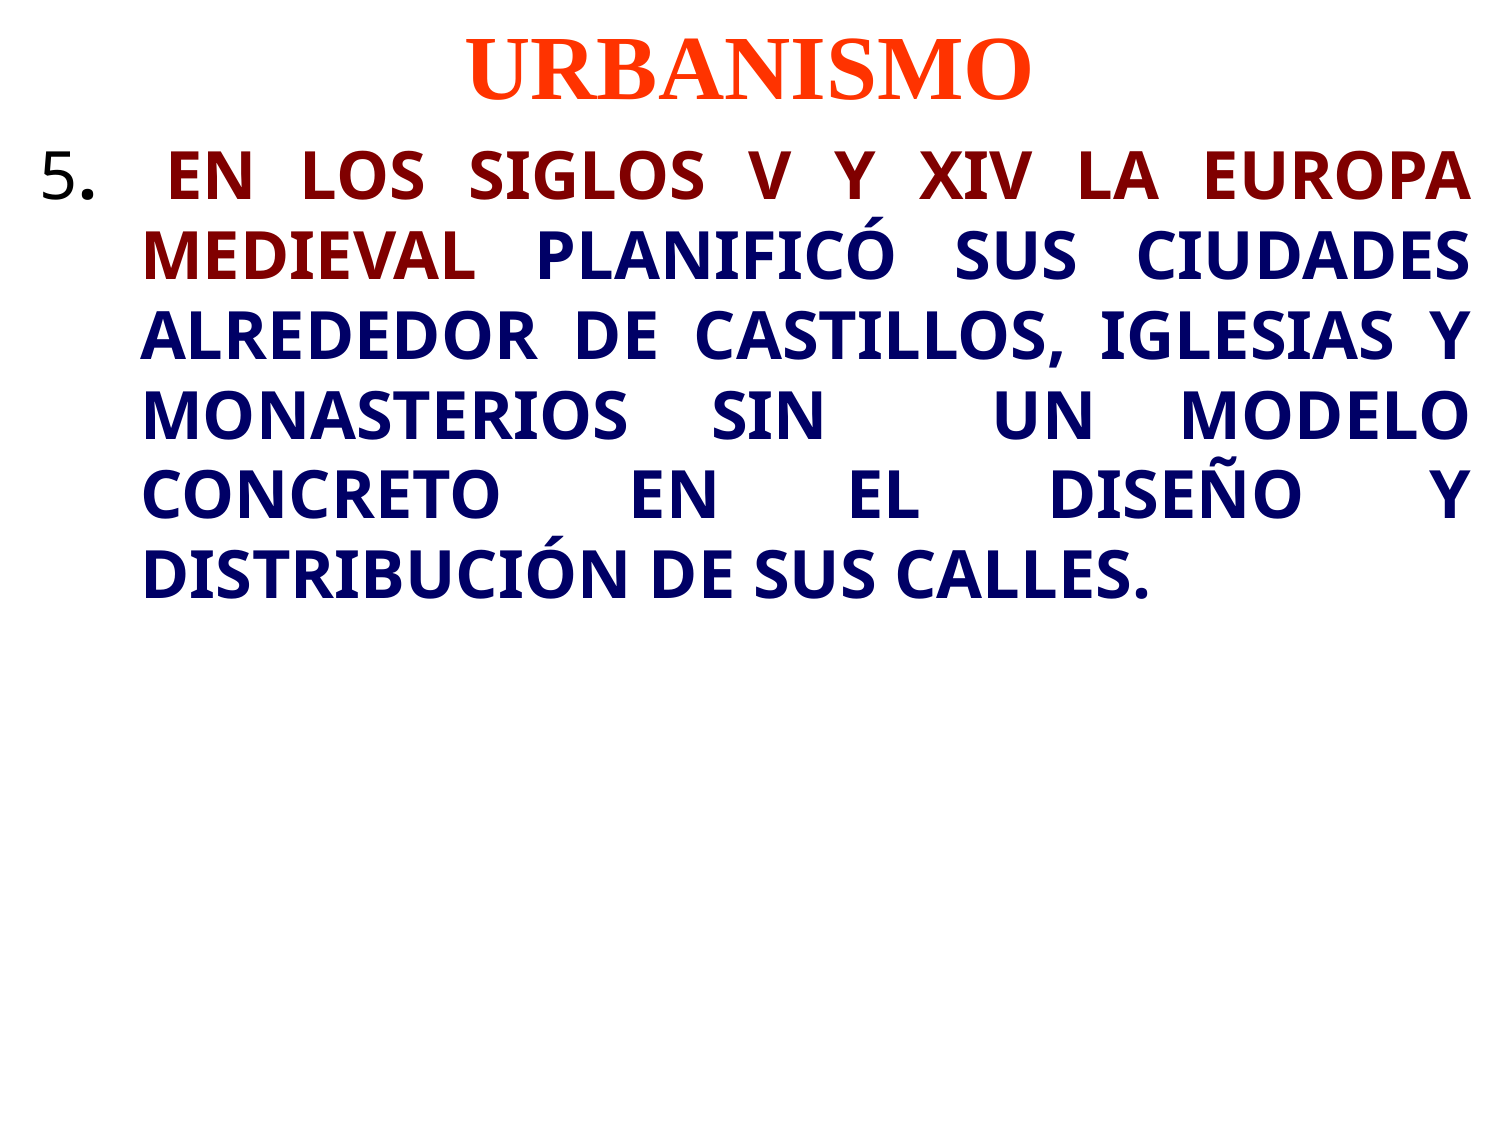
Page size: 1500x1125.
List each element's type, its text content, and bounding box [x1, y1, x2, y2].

title URBANISMO [112, 0, 1388, 125]
list 5. EN LOS SIGLOS V Y XIV LA EUROPA MEDIEVAL PLANIFICÓ SUS CIUDADES ALREDEDOR DE CASTILLOS, IGLESIAS Y MONASTERIOS SIN UN MODELO CONCRETO EN EL DISEÑO Y DISTRIBUCIÓN DE SUS CALLES. [24, 125, 1488, 1125]
